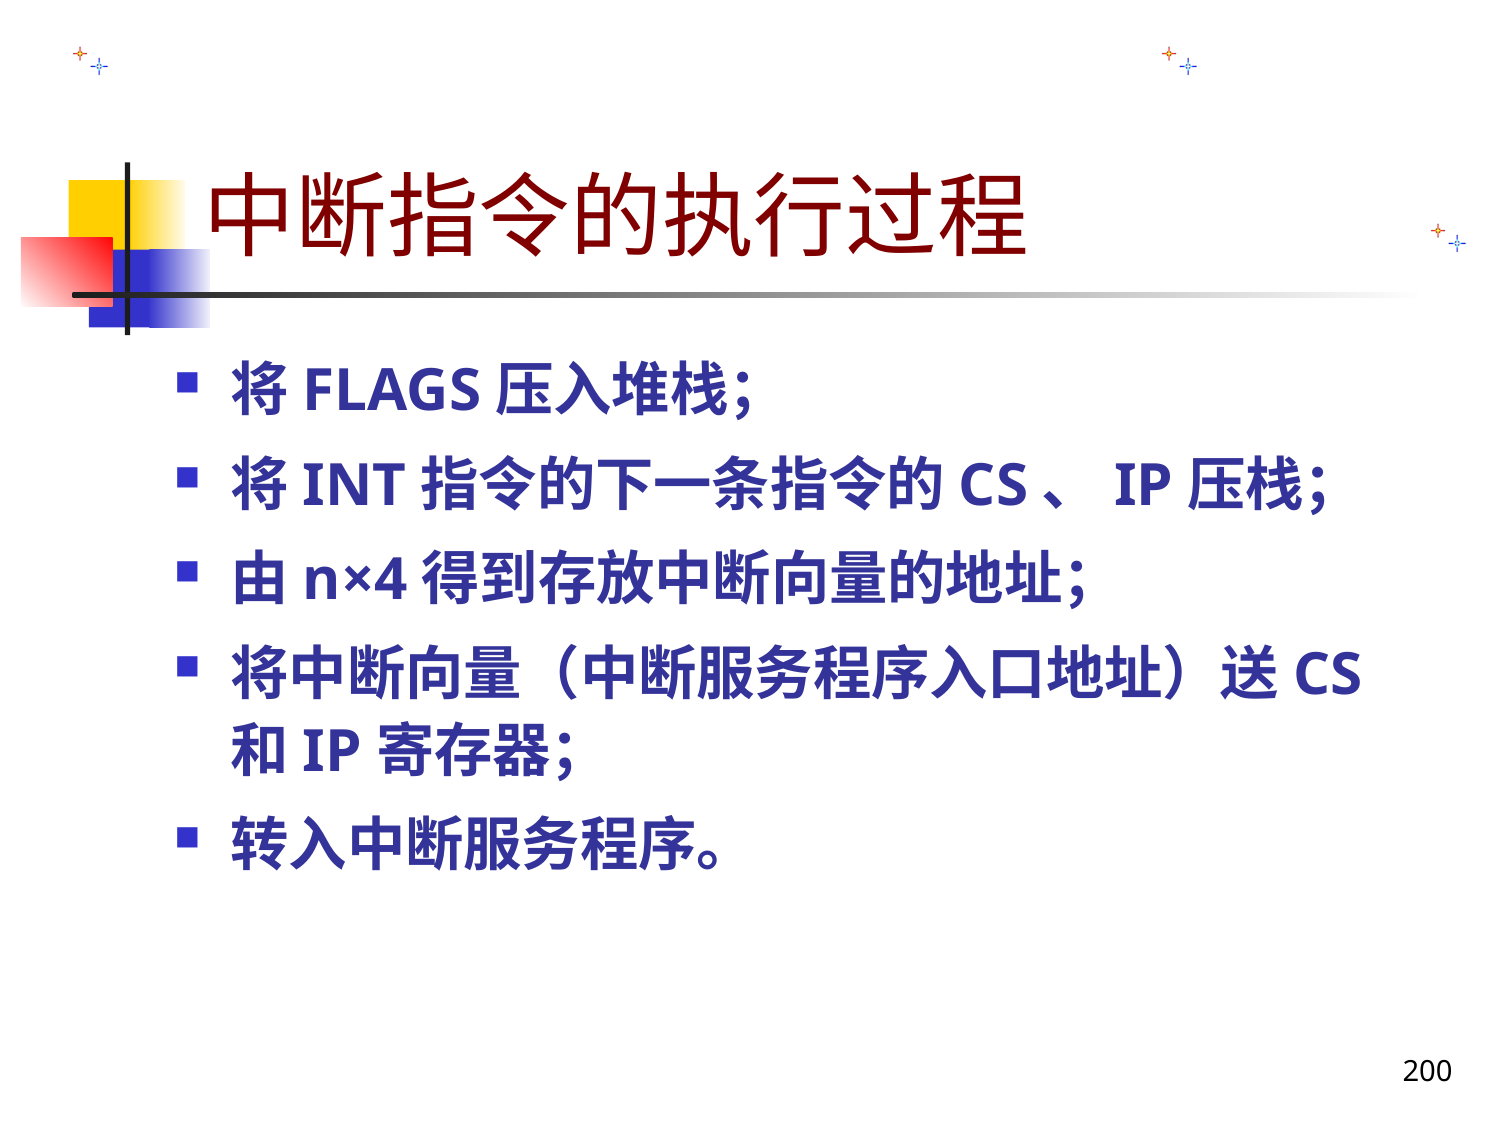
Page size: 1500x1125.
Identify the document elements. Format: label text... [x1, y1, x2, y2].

slide_number 200 [1154, 1023, 1468, 1100]
list 将FLAGS压入堆栈； 将INT指令的下一条指令的CS、IP压栈； 由n×4得到存放中断向量的地址； 将中断向量（中断服务程序入口地址）送CS和IP寄存器； 转入中断服务程序。 [159, 337, 1400, 1048]
picture [62, 42, 113, 93]
title 中断指令的执行过程 [188, 34, 1468, 276]
